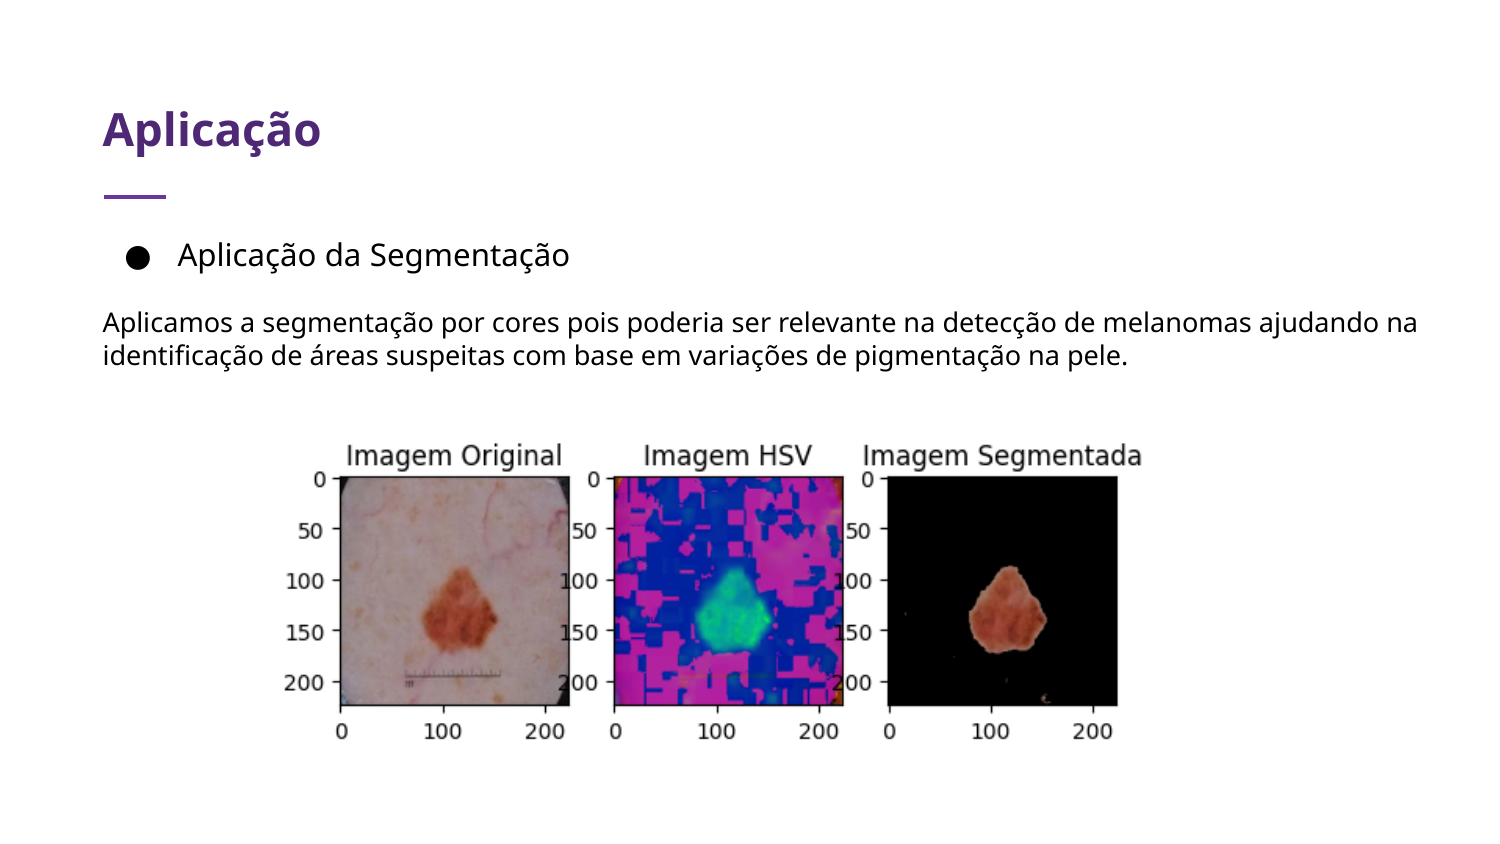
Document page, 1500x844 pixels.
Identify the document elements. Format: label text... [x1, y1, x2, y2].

title Aplicação [87, 71, 1338, 185]
picture [268, 428, 1157, 759]
list Aplicação da Segmentação Aplicamos a segmentação por cores pois poderia ser relevante na detecção de melanomas ajudando na identificação de áreas suspeitas com base em variações de pigmentação na pele. [87, 209, 1437, 817]
